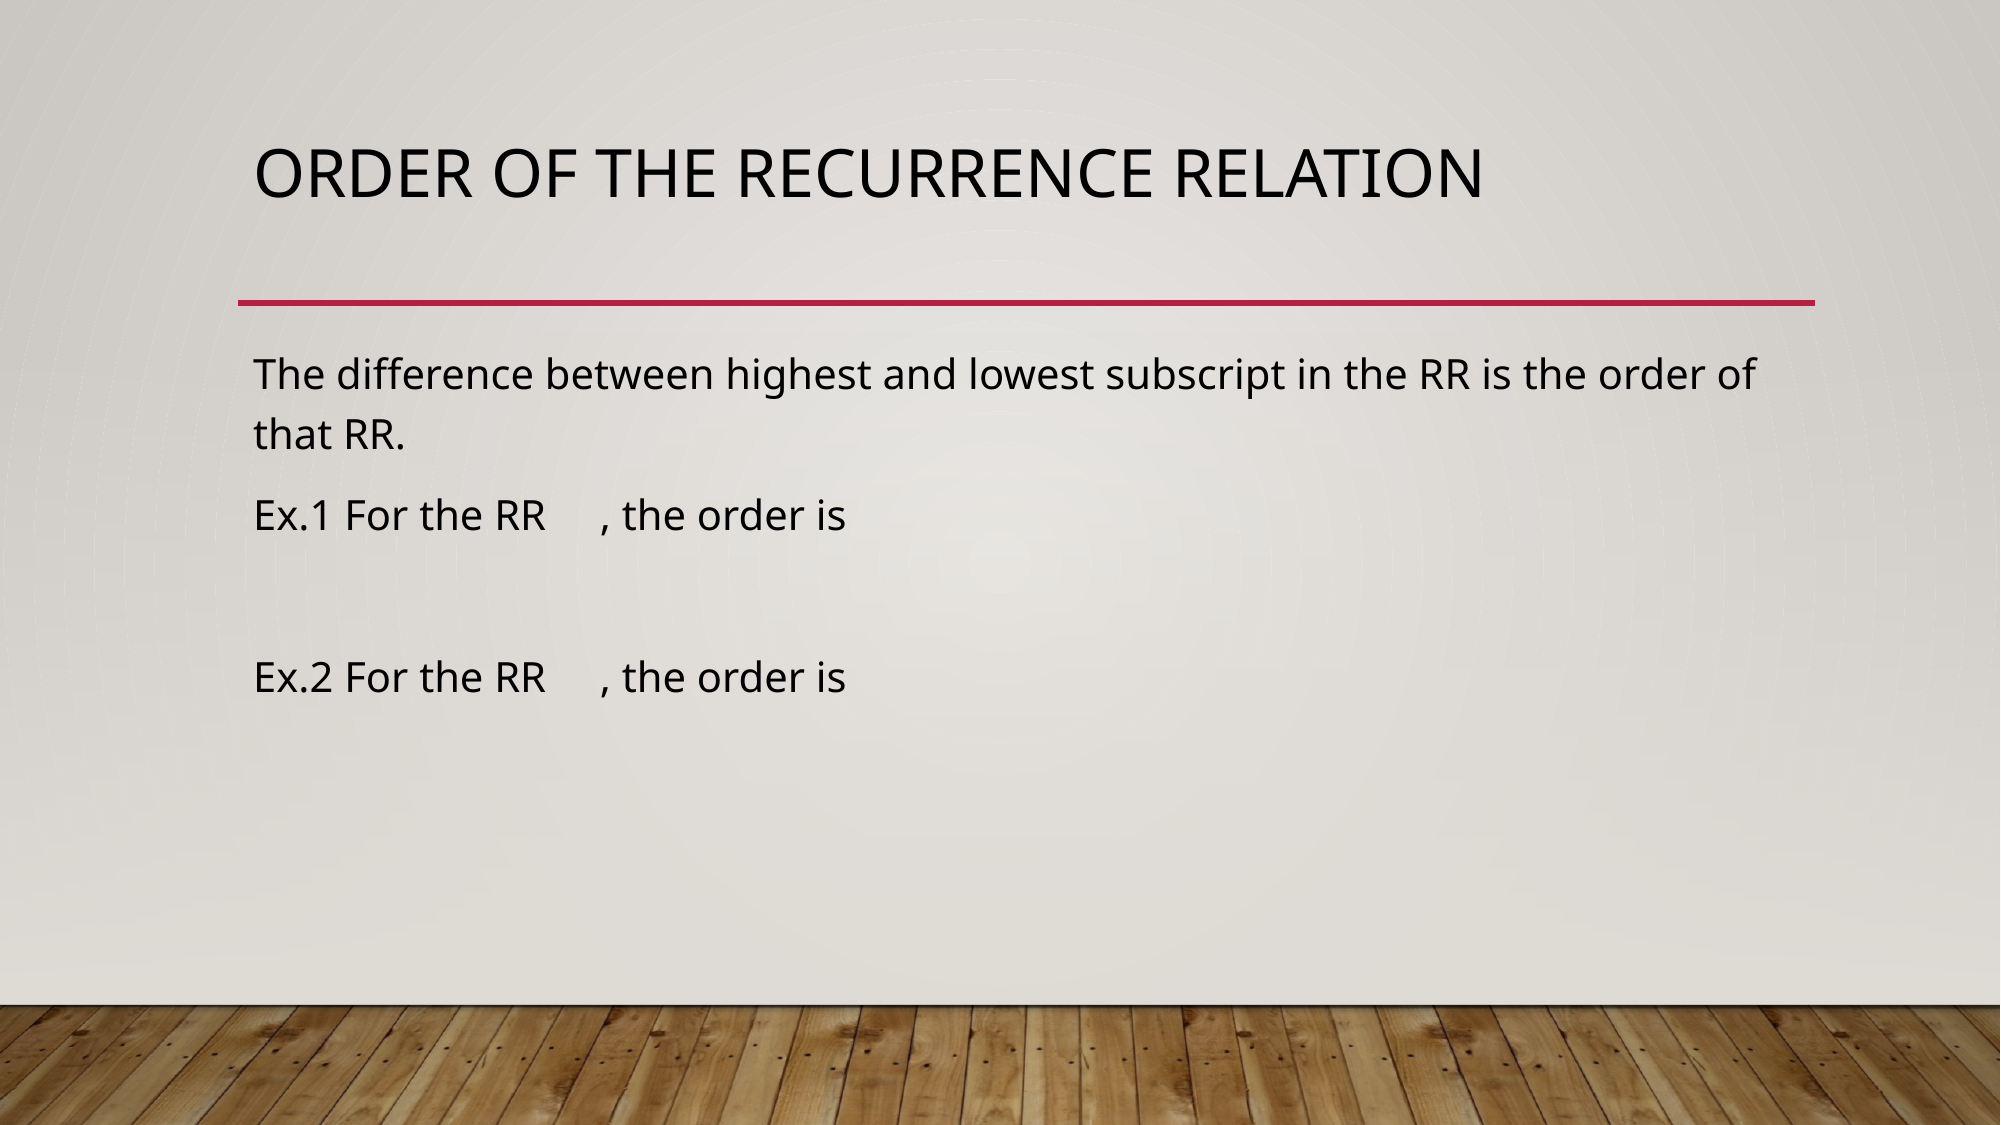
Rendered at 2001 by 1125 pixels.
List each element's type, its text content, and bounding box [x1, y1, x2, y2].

title Order of the Recurrence Relation [238, 131, 1814, 305]
picture [0, 1005, 2000, 1125]
